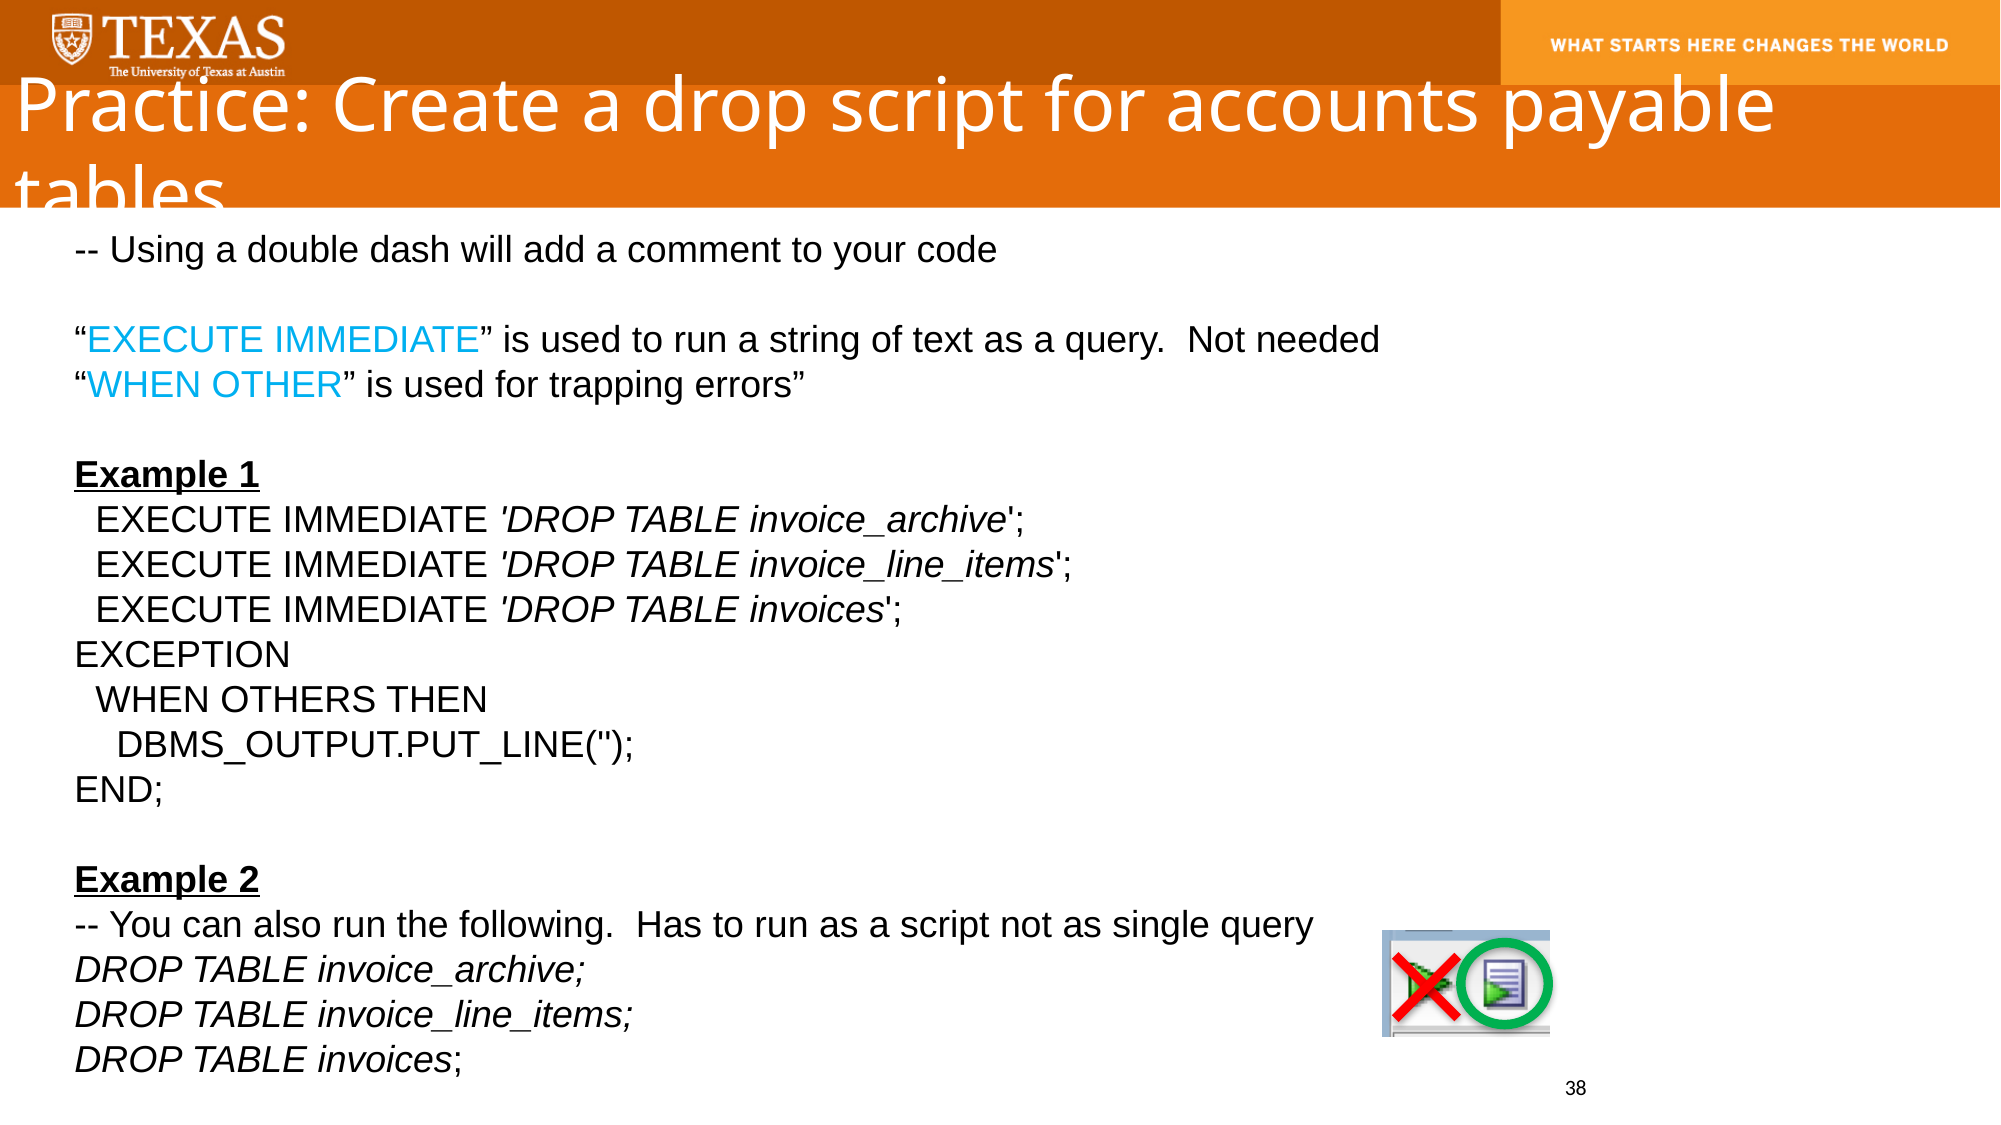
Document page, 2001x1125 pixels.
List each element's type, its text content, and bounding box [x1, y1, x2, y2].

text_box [1382, 930, 1551, 1037]
picture [0, 0, 2001, 1125]
text_box -- Using a double dash will add a comment to your code “EXECUTE IMMEDIATE” is used to run a string of text as a query. Not needed “WHEN OTHER” is used for trapping errors” Example 1 EXECUTE IMMEDIATE 'DROP TABLE invoice_archive'; EXECUTE IMMEDIATE 'DROP TABLE invoice_line_items'; EXECUTE IMMEDIATE 'DROP TABLE invoices'; EXCEPTION WHEN OTHERS THEN DBMS_OUTPUT.PUT_LINE(''); END; Example 2 -- You can also run the following. Has to run as a script not as single query DROP TABLE invoice_archive; DROP TABLE invoice_line_items; DROP TABLE invoices; [59, 218, 1820, 1088]
slide_number 38 [1550, 1066, 2000, 1125]
text_box Practice: Create a drop script for accounts payable tables [0, 83, 2000, 210]
